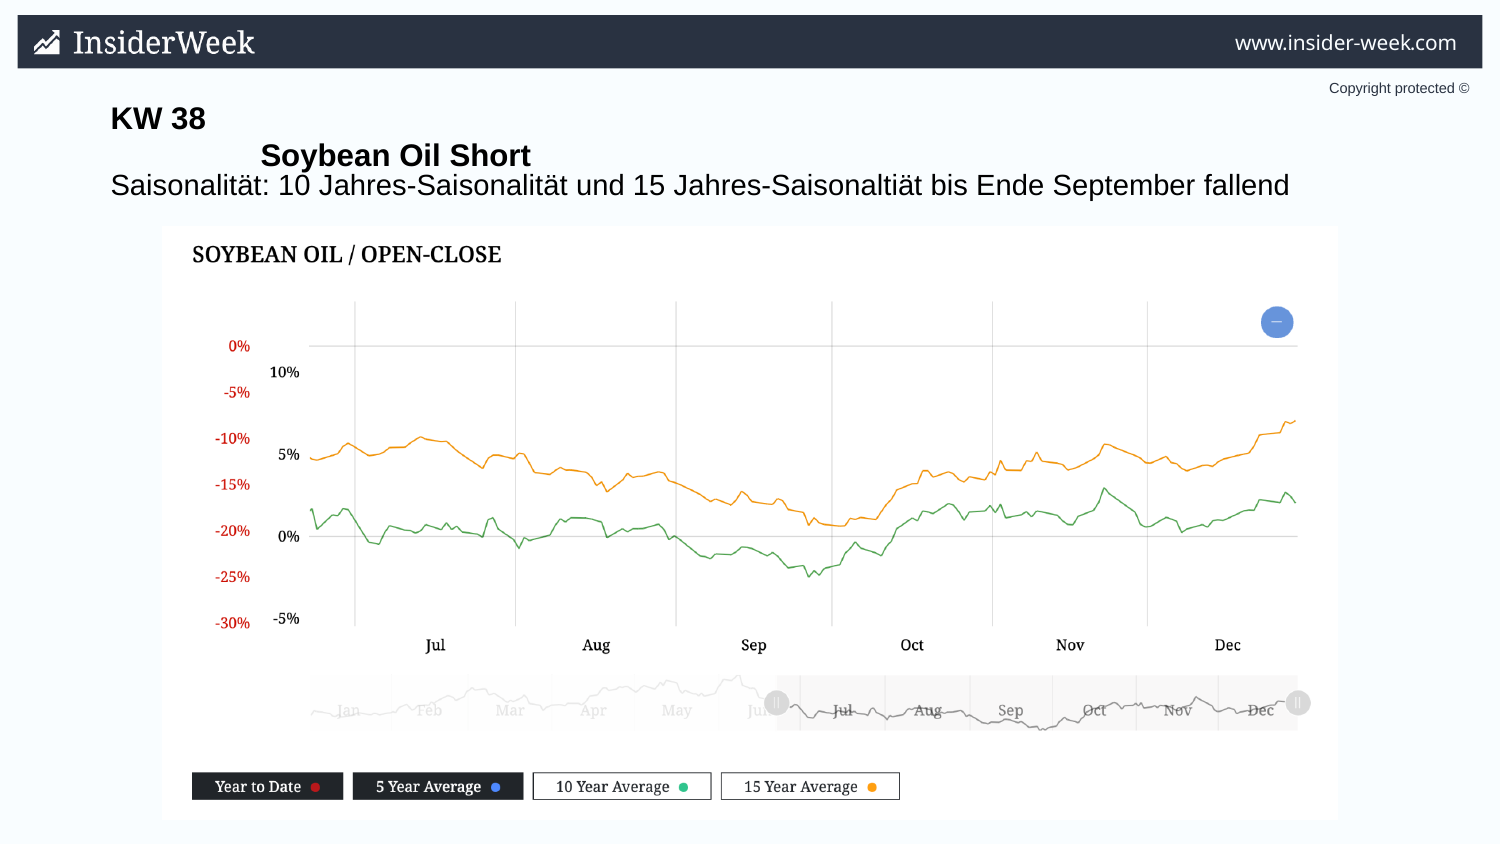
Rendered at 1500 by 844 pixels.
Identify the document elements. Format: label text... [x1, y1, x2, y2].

picture [162, 225, 1338, 820]
picture [34, 28, 255, 56]
text_box KW 38 Soybean Oil Short [95, 82, 1026, 151]
text_box Saisonalität: 10 Jahres-Saisonalität und 15 Jahres-Saisonaltiät bis Ende September fallend [95, 151, 1338, 217]
